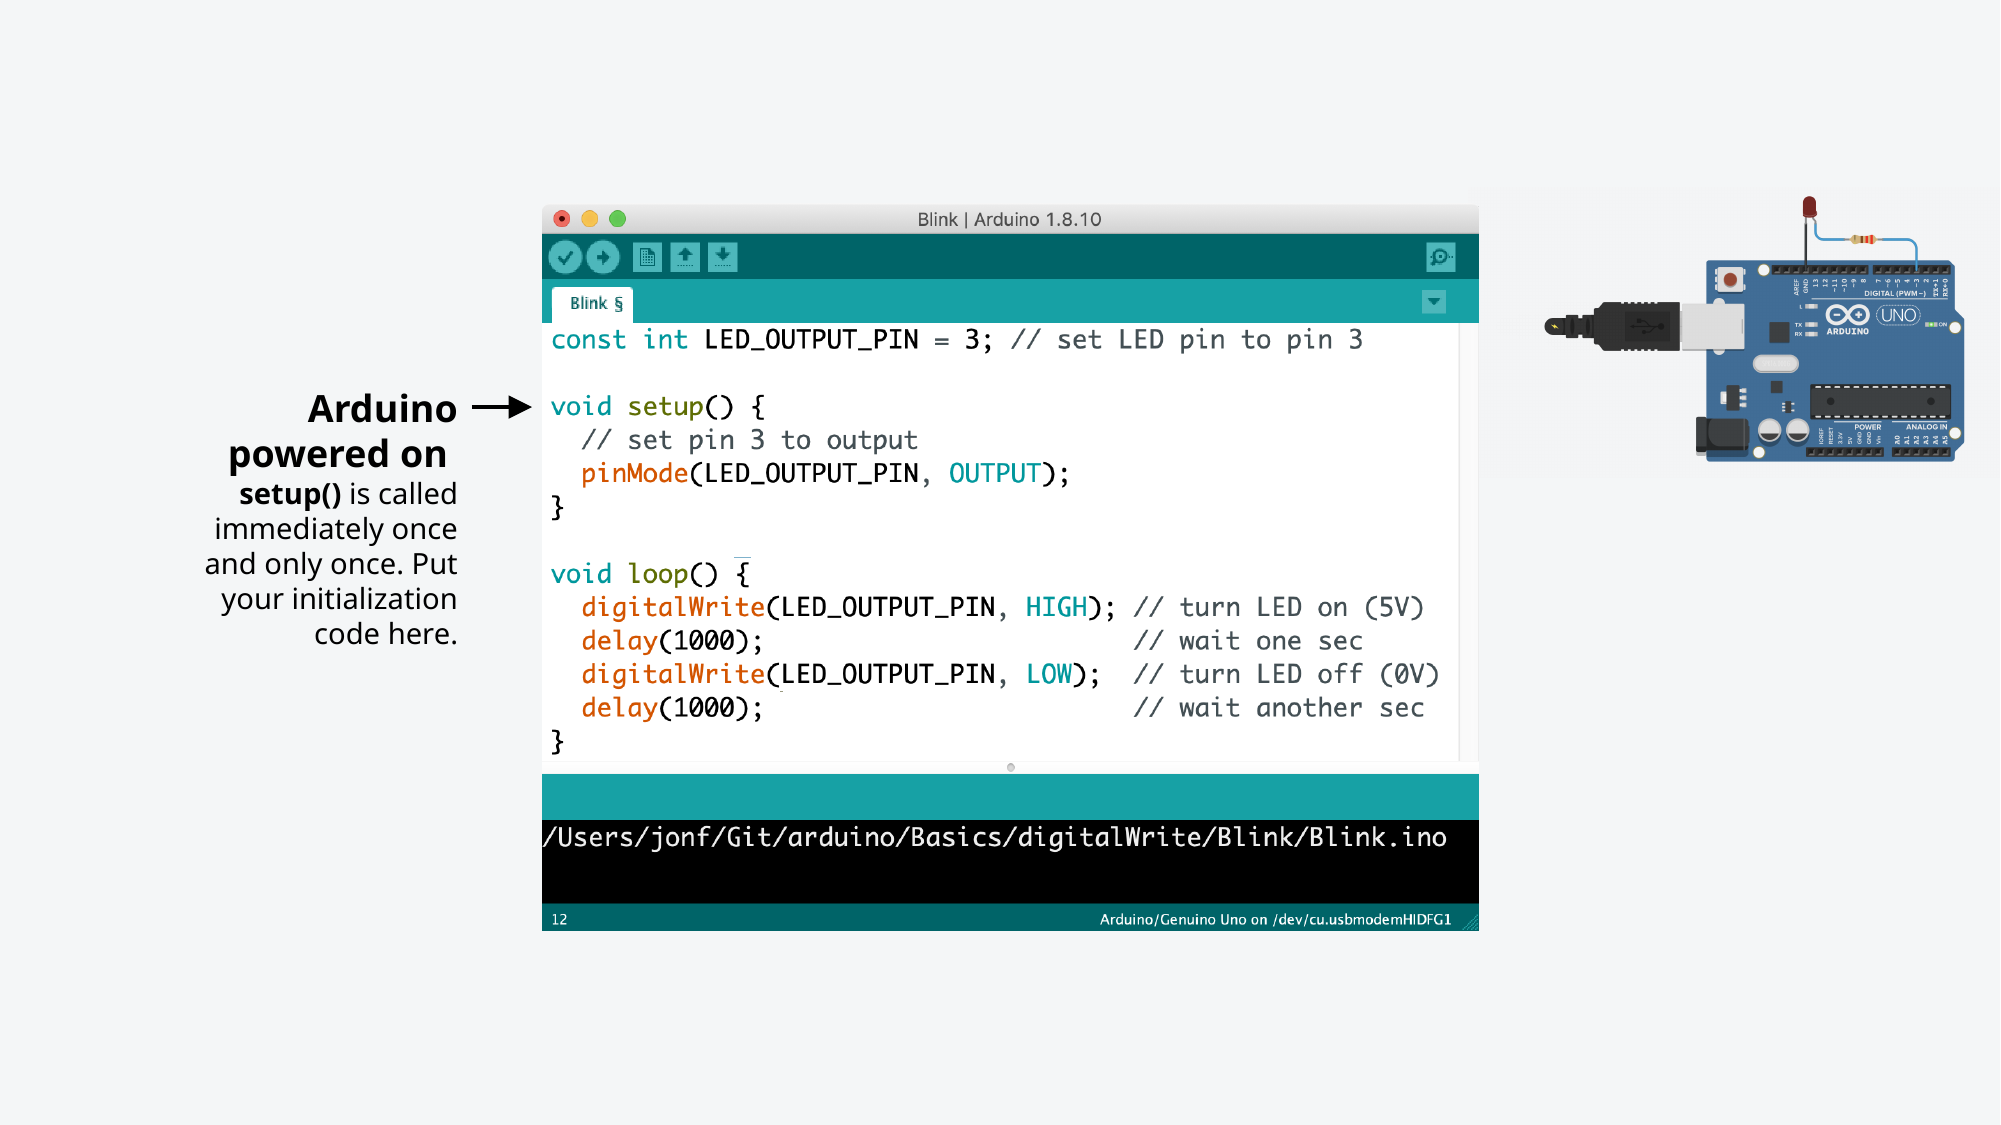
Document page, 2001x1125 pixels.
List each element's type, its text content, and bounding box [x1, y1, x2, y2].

text_box Arduino powered on setup() is called immediately once and only once. Put your initialization code here. [144, 377, 473, 658]
picture [542, 187, 2000, 931]
